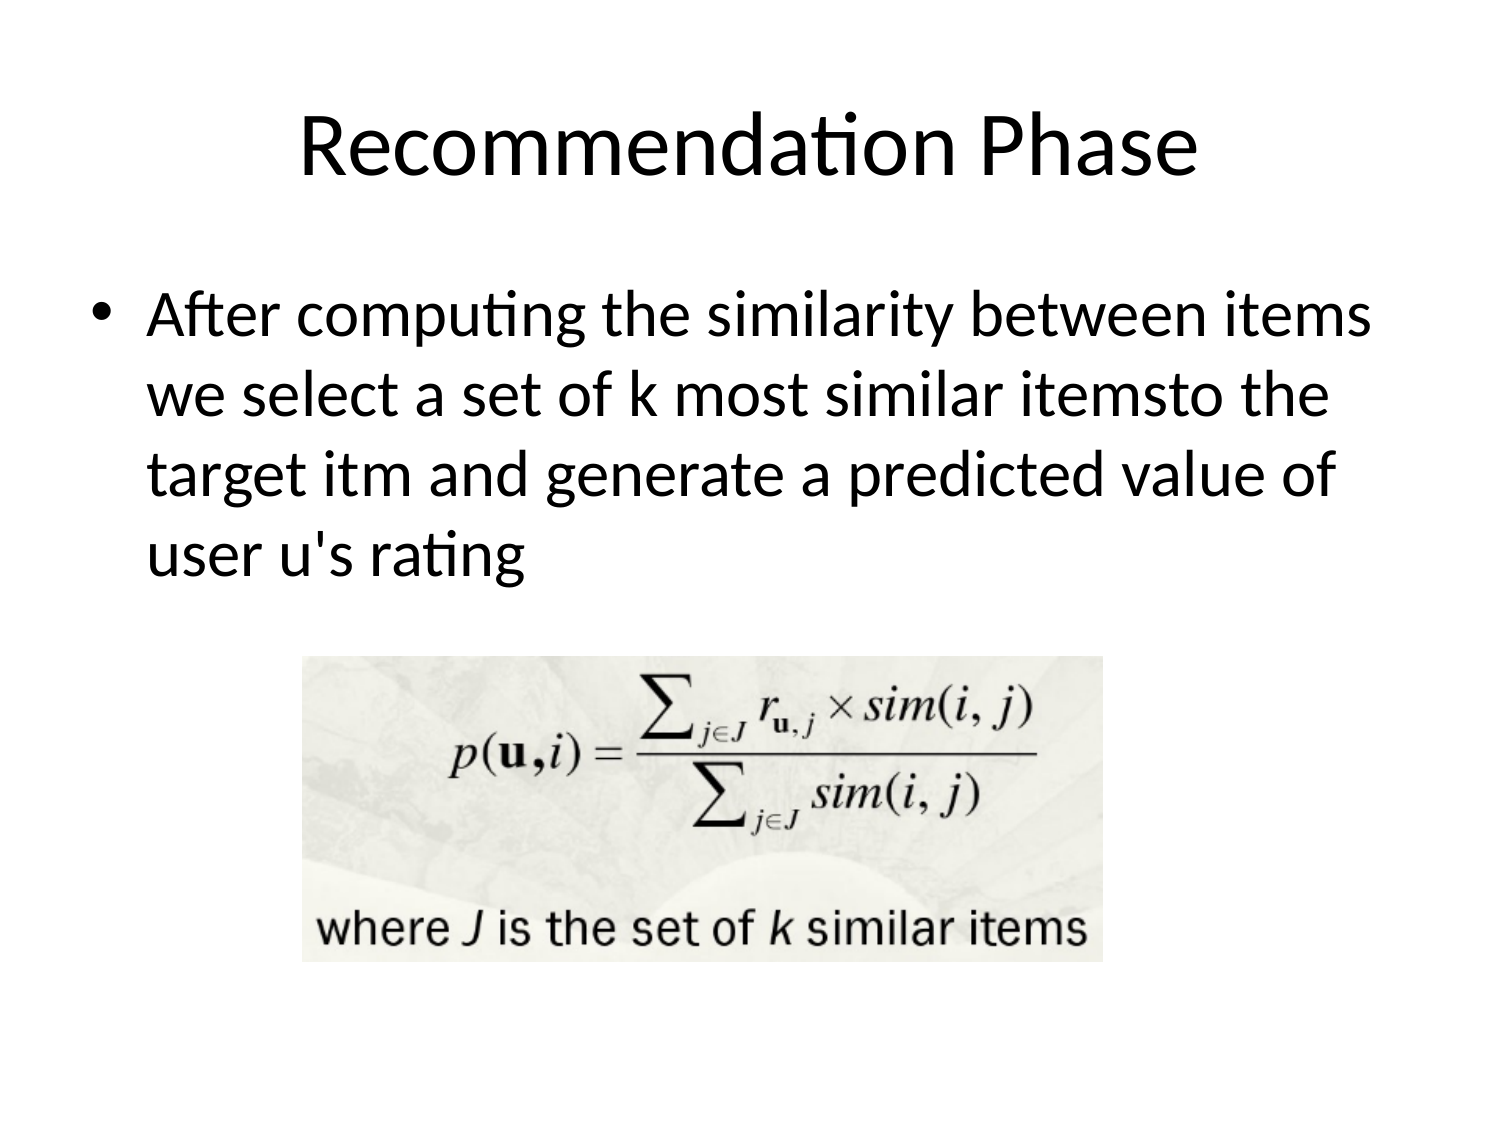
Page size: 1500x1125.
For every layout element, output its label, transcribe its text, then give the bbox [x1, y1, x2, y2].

list After computing the similarity between items we select a set of k most similar itemsto the target itm and generate a predicted value of user u's rating [75, 262, 1425, 1005]
title Recommendation Phase [75, 45, 1425, 233]
picture [302, 656, 1103, 962]
